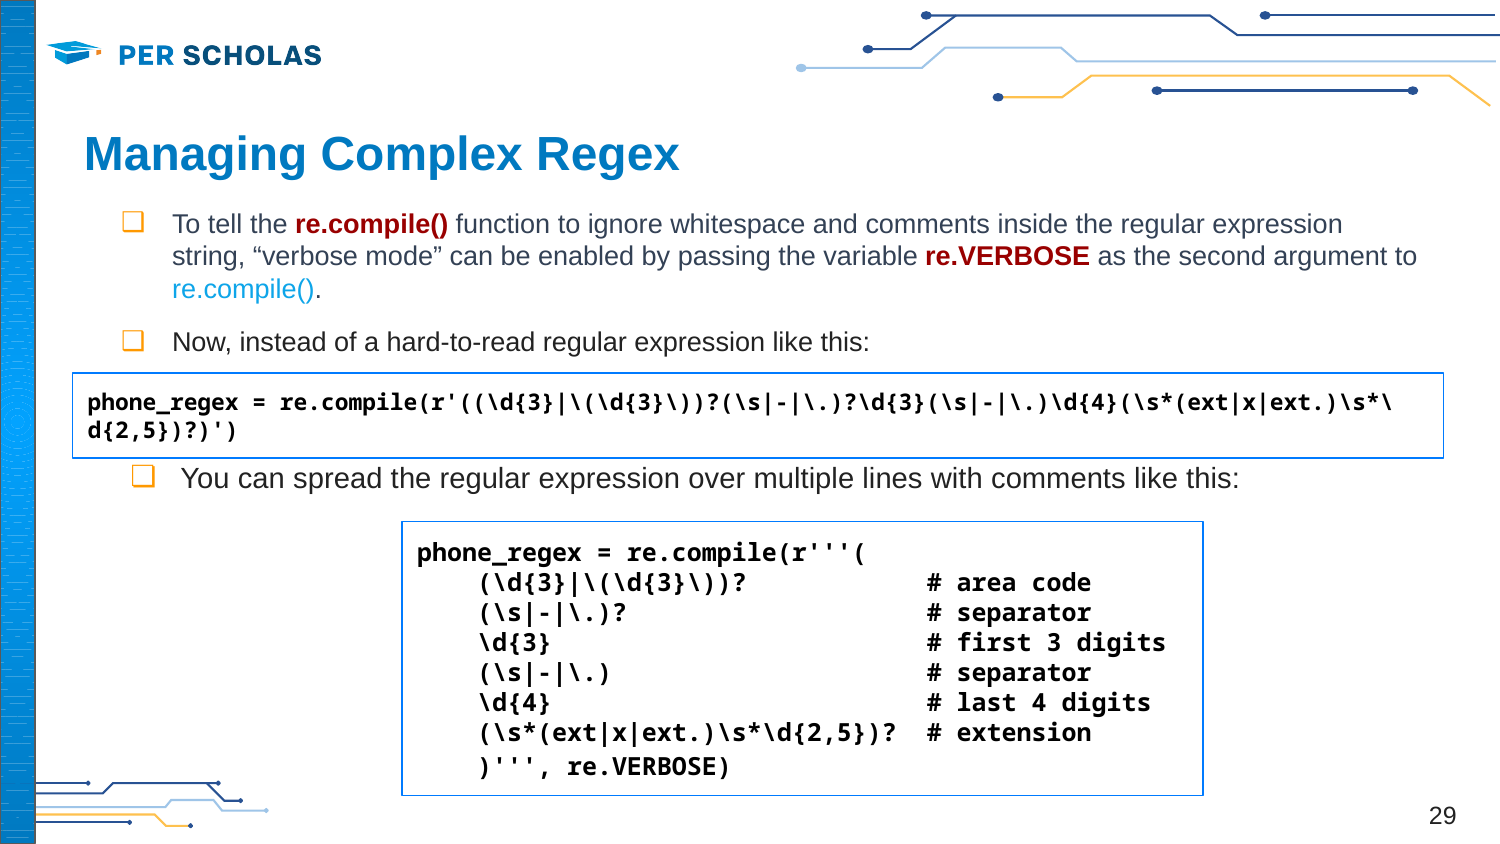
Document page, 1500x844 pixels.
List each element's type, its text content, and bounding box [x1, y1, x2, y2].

picture [36, 17, 339, 83]
text_box You can spread the regular expression over multiple lines with comments like this: [90, 443, 1444, 509]
title Managing Complex Regex [72, 108, 1405, 196]
text_box phone_regex = re.compile(r'((\d{3}|\(\d{3}\))?(\s|-|\.)?\d{3}(\s|-|\.)\d{4}(\s*(ext|x|ext.)\s*\d{2,5})?)') [72, 372, 1444, 458]
list To tell the re.compile() function to ignore whitespace and comments inside the regular expression string, “verbose mode” can be enabled by passing the variable re.VERBOSE as the second argument to re.compile(). Now, instead of a hard-to-read regular expression like this: [85, 195, 1429, 320]
text_box phone_regex = re.compile(r'''( (\d{3}|\(\d{3}\))? # area code (\s|-|\.)? # separator \d{3} # first 3 digits (\s|-|\.) # separator \d{4} # last 4 digits (\s*(ext|x|ext.)\s*\d{2,5})? # extension )''', re.VERBOSE) [402, 521, 1204, 796]
slide_number 29 [1395, 768, 1491, 836]
